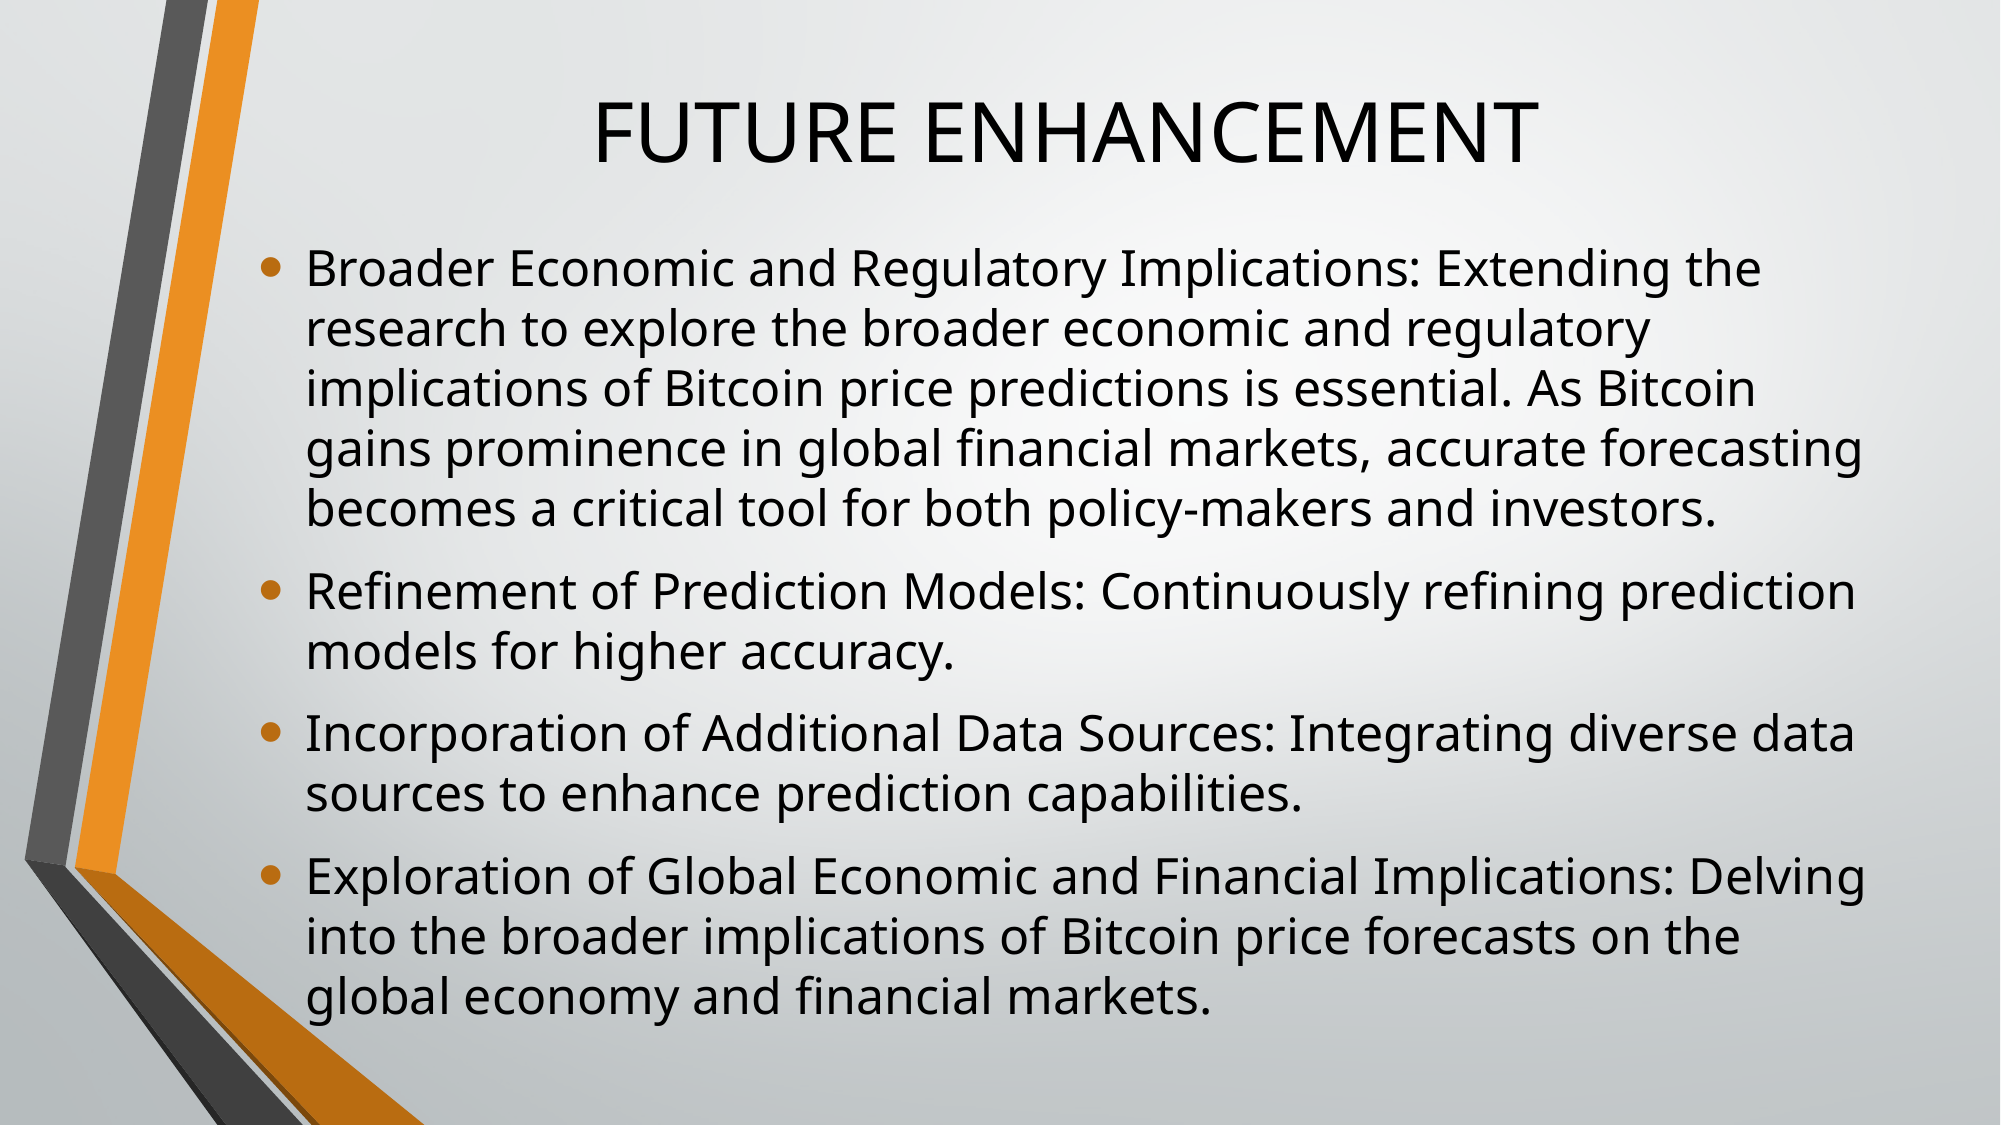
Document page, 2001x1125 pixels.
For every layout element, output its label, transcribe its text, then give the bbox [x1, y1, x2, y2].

title FUTURE ENHANCEMENT [243, 21, 1887, 203]
list Broader Economic and Regulatory Implications: Extending the research to explore the broader economic and regulatory implications of Bitcoin price predictions is essential. As Bitcoin gains prominence in global financial markets, accurate forecasting becomes a critical tool for both policy-makers and investors. Refinement of Prediction Models: Continuously refining prediction models for higher accuracy. Incorporation of Additional Data Sources: Integrating diverse data sources to enhance prediction capabilities. Exploration of Global Economic and Financial Implications: Delving into the broader implications of Bitcoin price forecasts on the global economy and financial markets. [243, 203, 1887, 1057]
